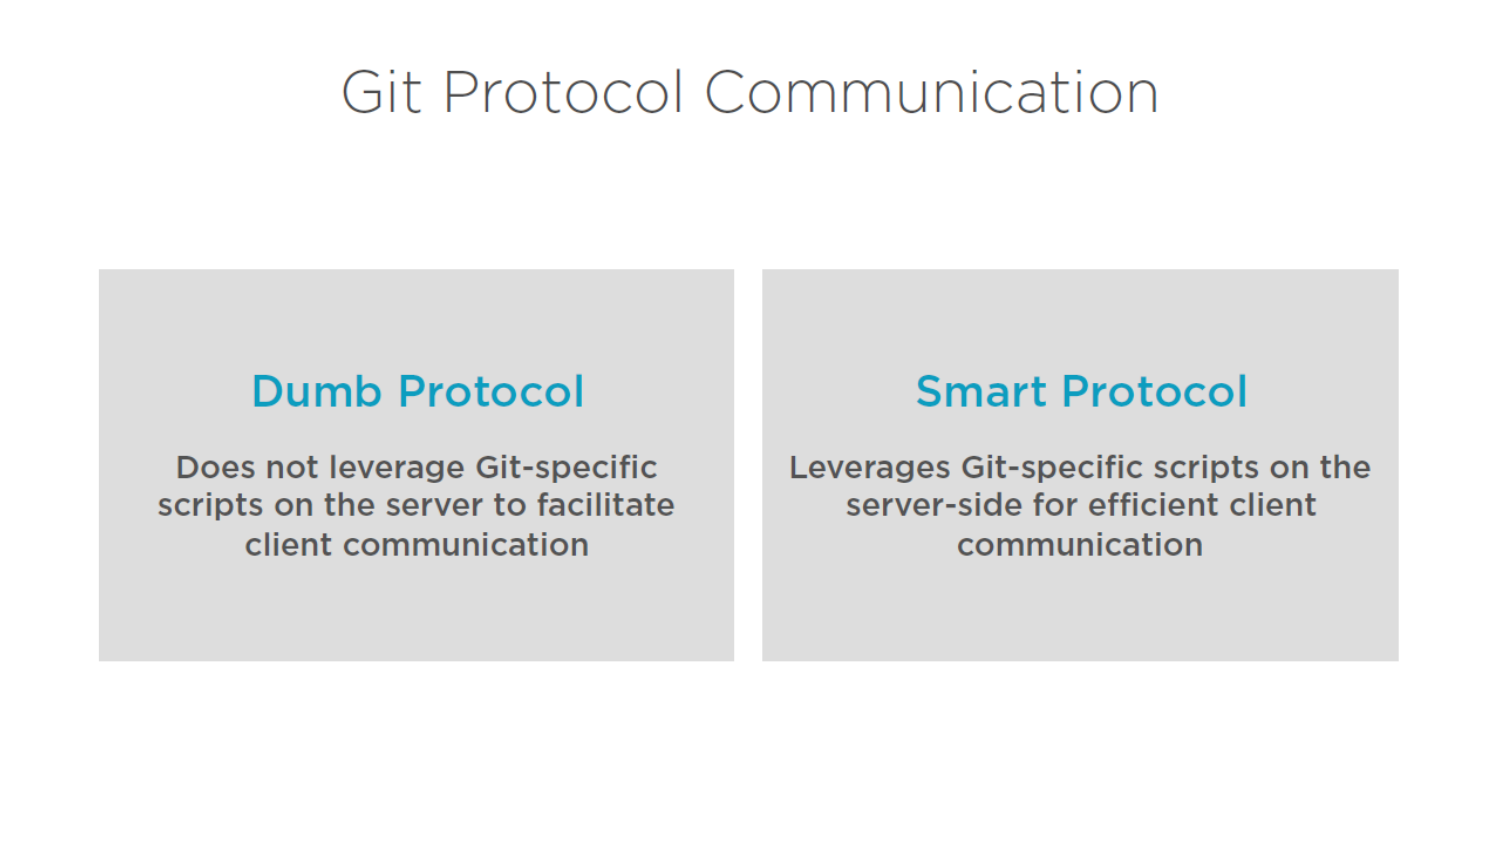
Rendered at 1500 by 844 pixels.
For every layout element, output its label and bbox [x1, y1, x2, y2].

picture [24, 24, 1476, 706]
